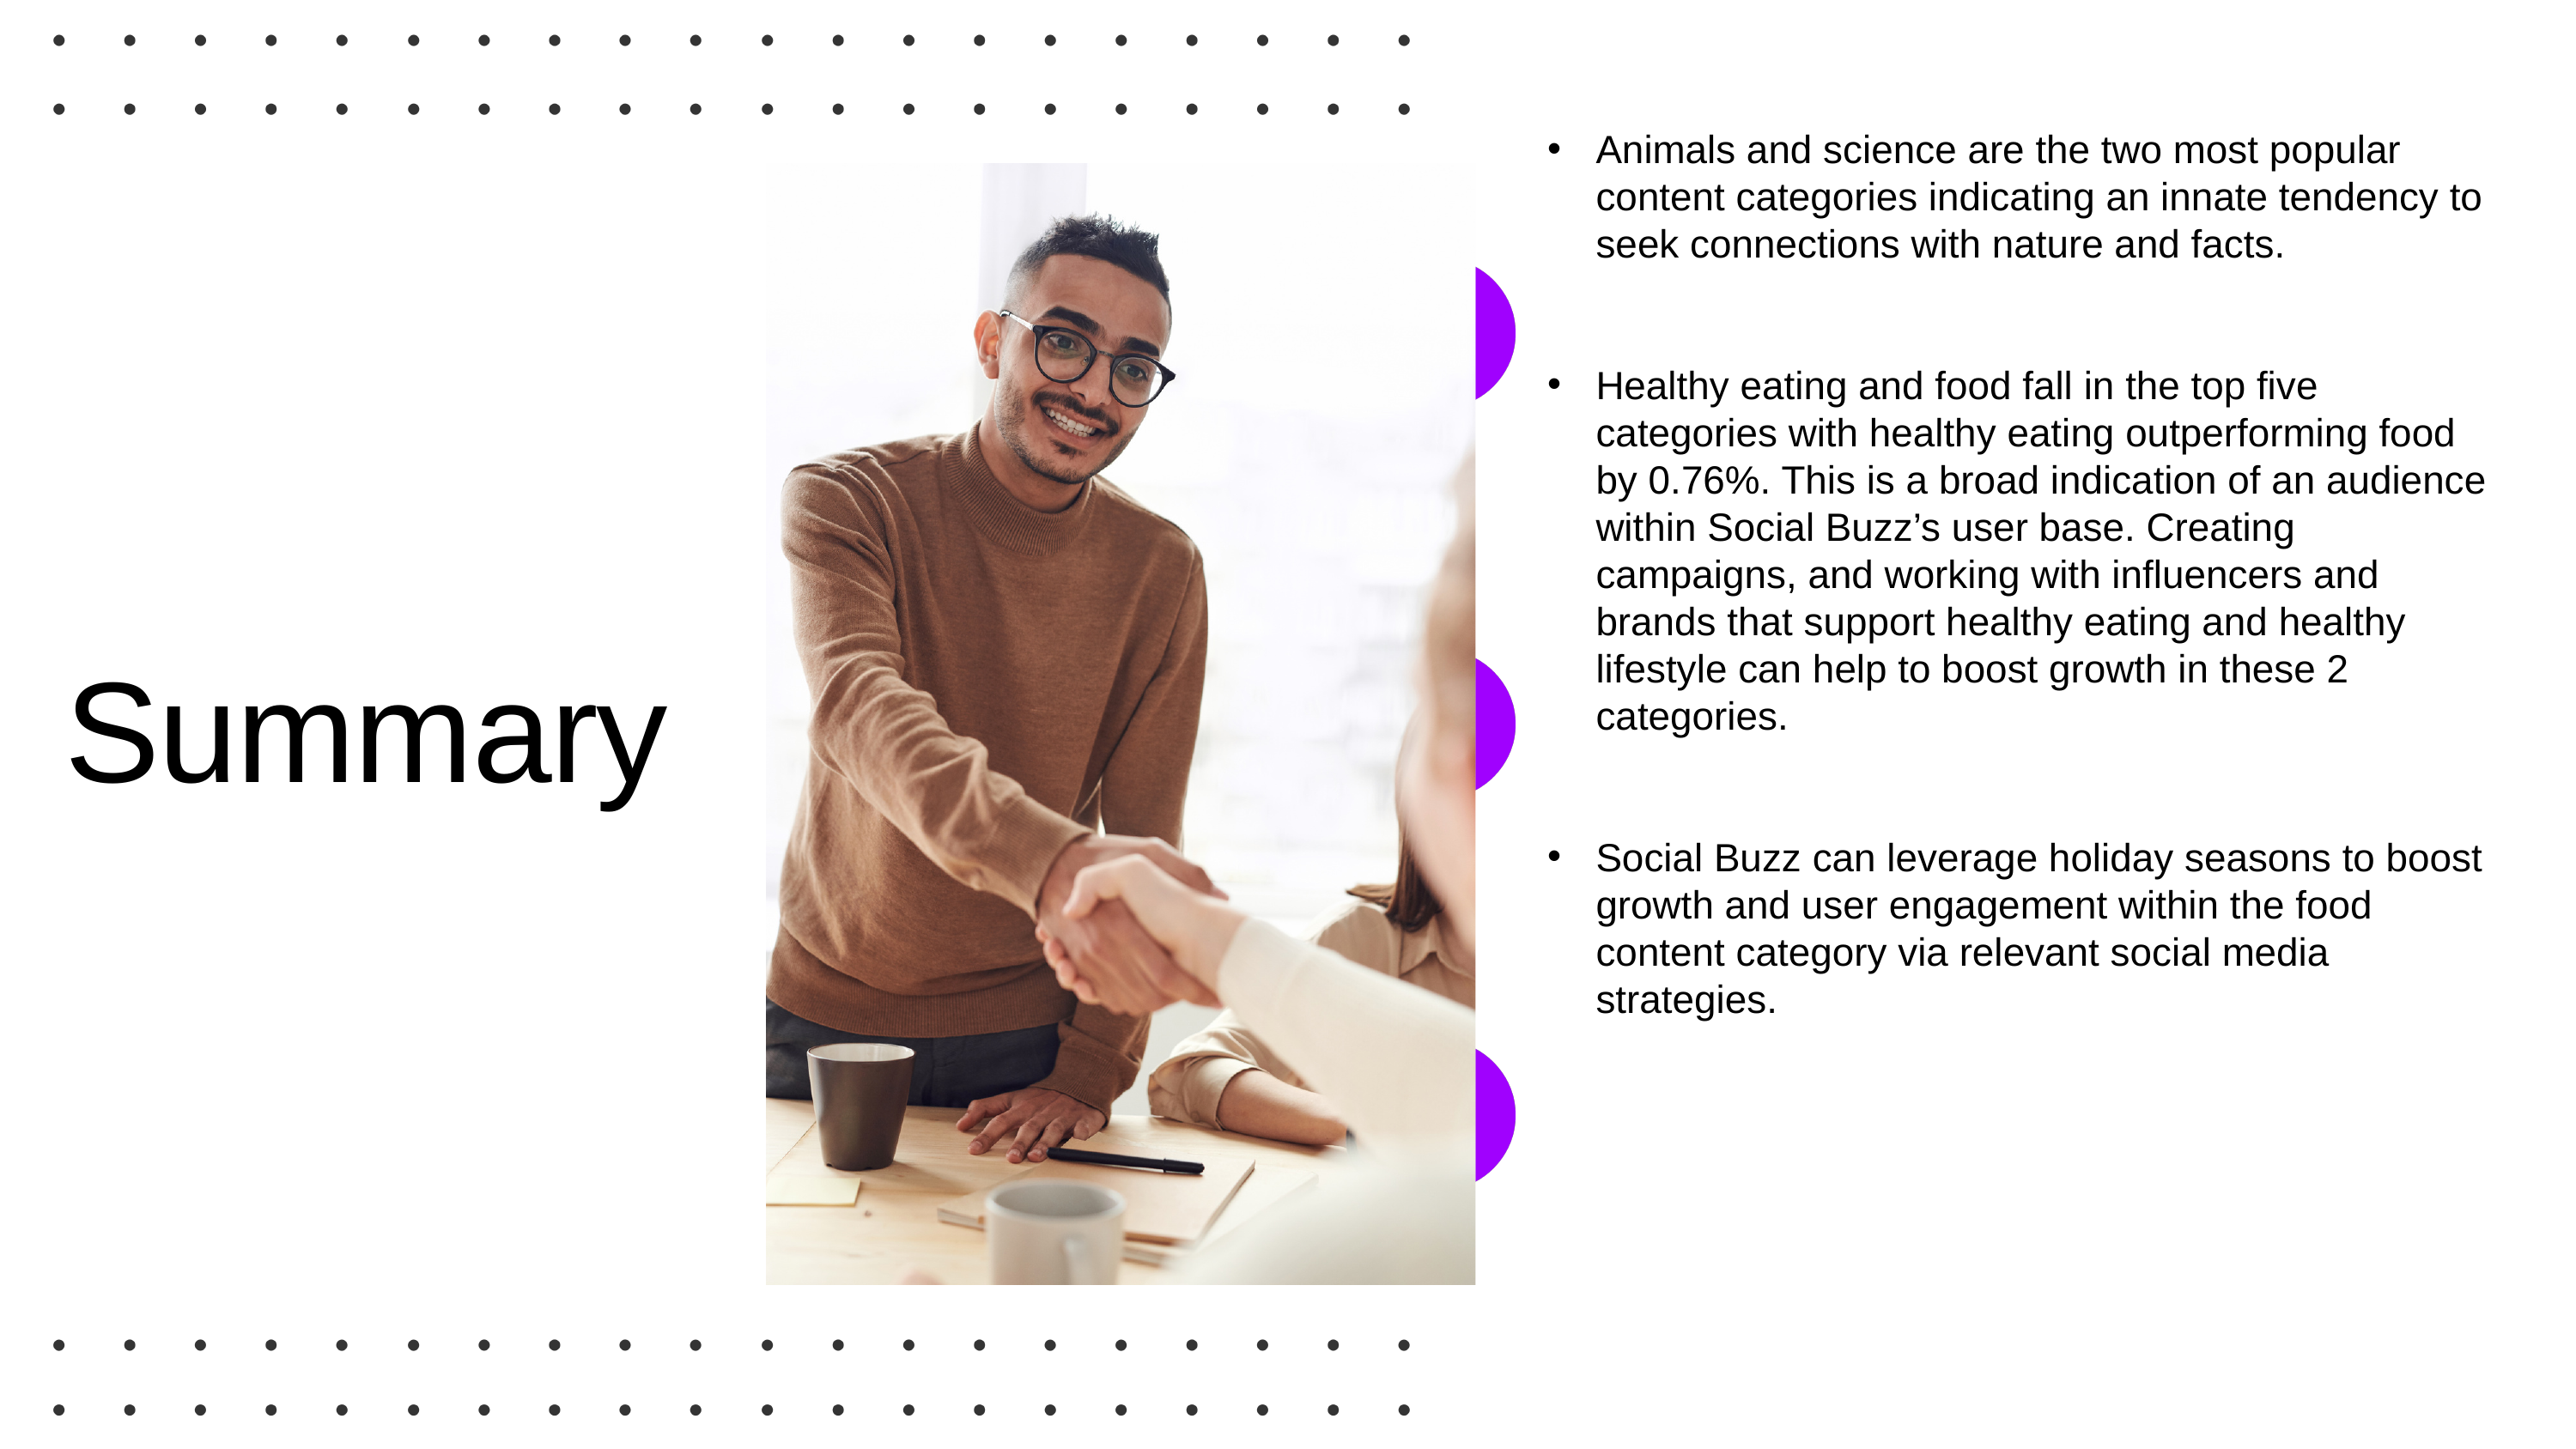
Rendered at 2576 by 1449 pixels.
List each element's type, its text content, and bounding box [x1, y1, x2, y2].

text_box Summary [64, 639, 727, 811]
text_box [46, 1335, 1414, 1449]
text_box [1631, 221, 2432, 345]
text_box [46, 0, 1414, 118]
picture [765, 163, 1562, 1286]
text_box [1631, 980, 2432, 1104]
text_box Animals and science are the two most popular content categories indicating an innate tendency to seek connections with nature and facts. Healthy eating and food fall in the top five categories with healthy eating outperforming food by 0.76%. This is a broad indication of an audience within Social Buzz’s user base. Creating campaigns, and working with influencers and brands that support healthy eating and healthy lifestyle can help to boost growth in these 2 categories. Social Buzz can leverage holiday seasons to boost growth and user engagement within the food content category via relevant social media strategies. [1534, 118, 2512, 1028]
